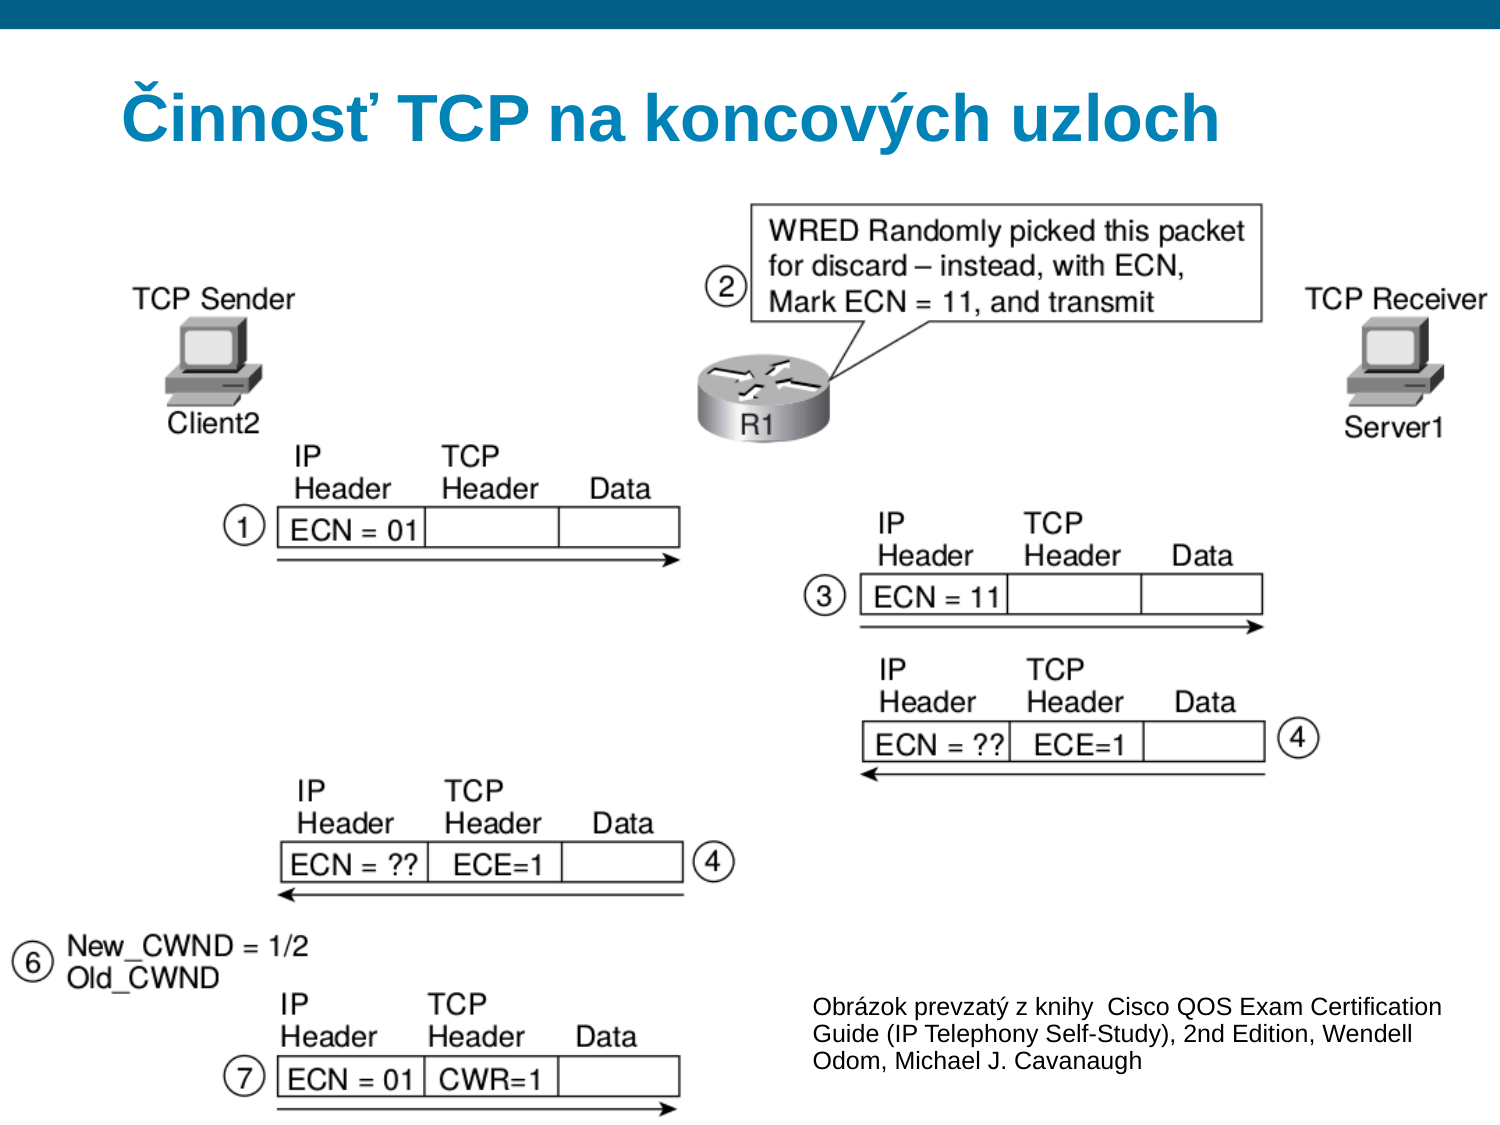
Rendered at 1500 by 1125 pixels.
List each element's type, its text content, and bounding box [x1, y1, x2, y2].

title Činnosť TCP na koncových uzloch [107, 50, 1444, 163]
picture [0, 195, 1500, 1125]
